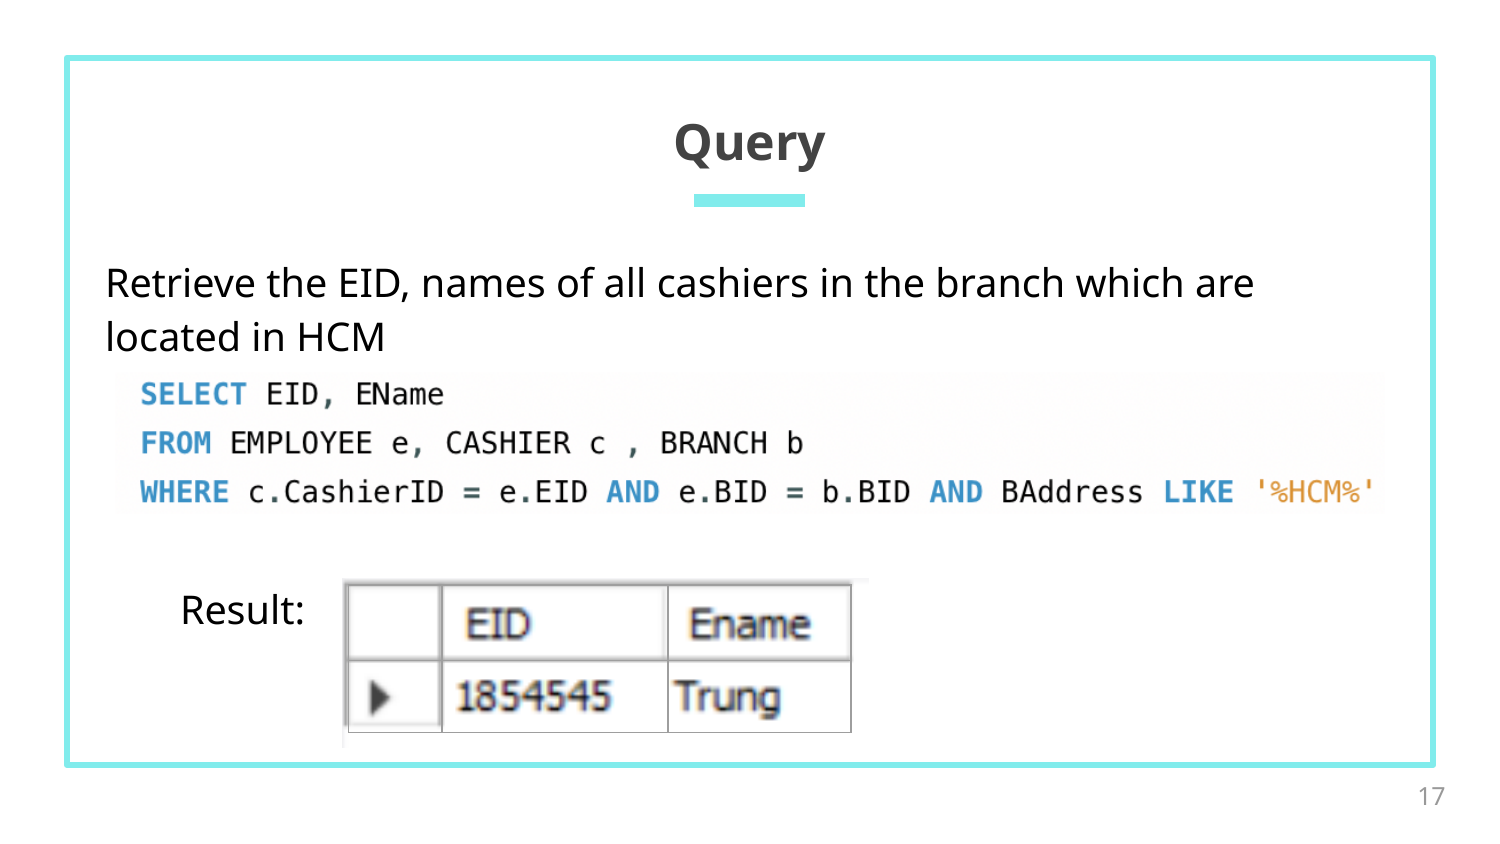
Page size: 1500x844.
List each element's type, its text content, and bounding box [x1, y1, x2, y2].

picture [114, 372, 1386, 514]
picture [341, 577, 870, 748]
slide_number ‹#› [1402, 764, 1493, 830]
text_box Retrieve the EID, names of all cashiers in the branch which are located in HCM Result: [89, 235, 1412, 748]
title Query [0, 35, 1500, 186]
